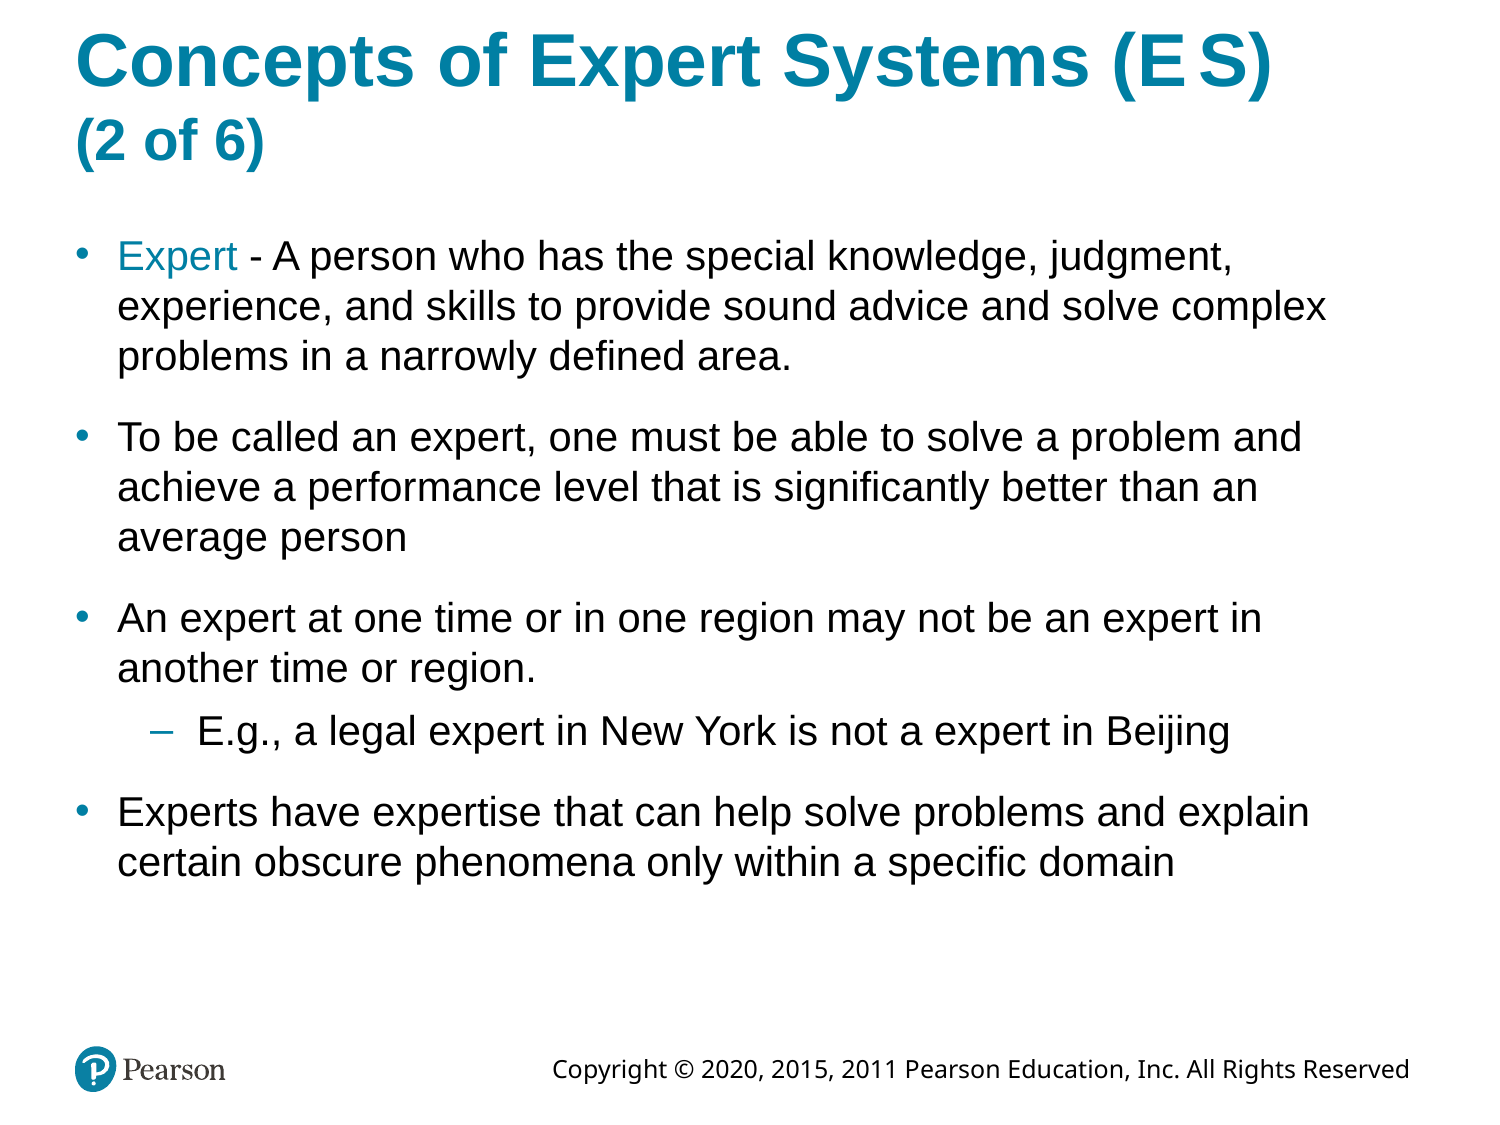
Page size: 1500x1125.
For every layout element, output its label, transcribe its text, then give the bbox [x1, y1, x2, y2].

title Concepts of Expert Systems (E S) (2 of 6) [75, 0, 1413, 172]
list Expert - A person who has the special knowledge, judgment, experience, and skills to provide sound advice and solve complex problems in a narrowly defined area. To be called an expert, one must be able to solve a problem and achieve a performance level that is significantly better than an average person An expert at one time or in one region may not be an expert in another time or region. E.g., a legal expert in New York is not a expert in Beijing Experts have expertise that can help solve problems and explain certain obscure phenomena only within a specific domain [75, 228, 1413, 886]
